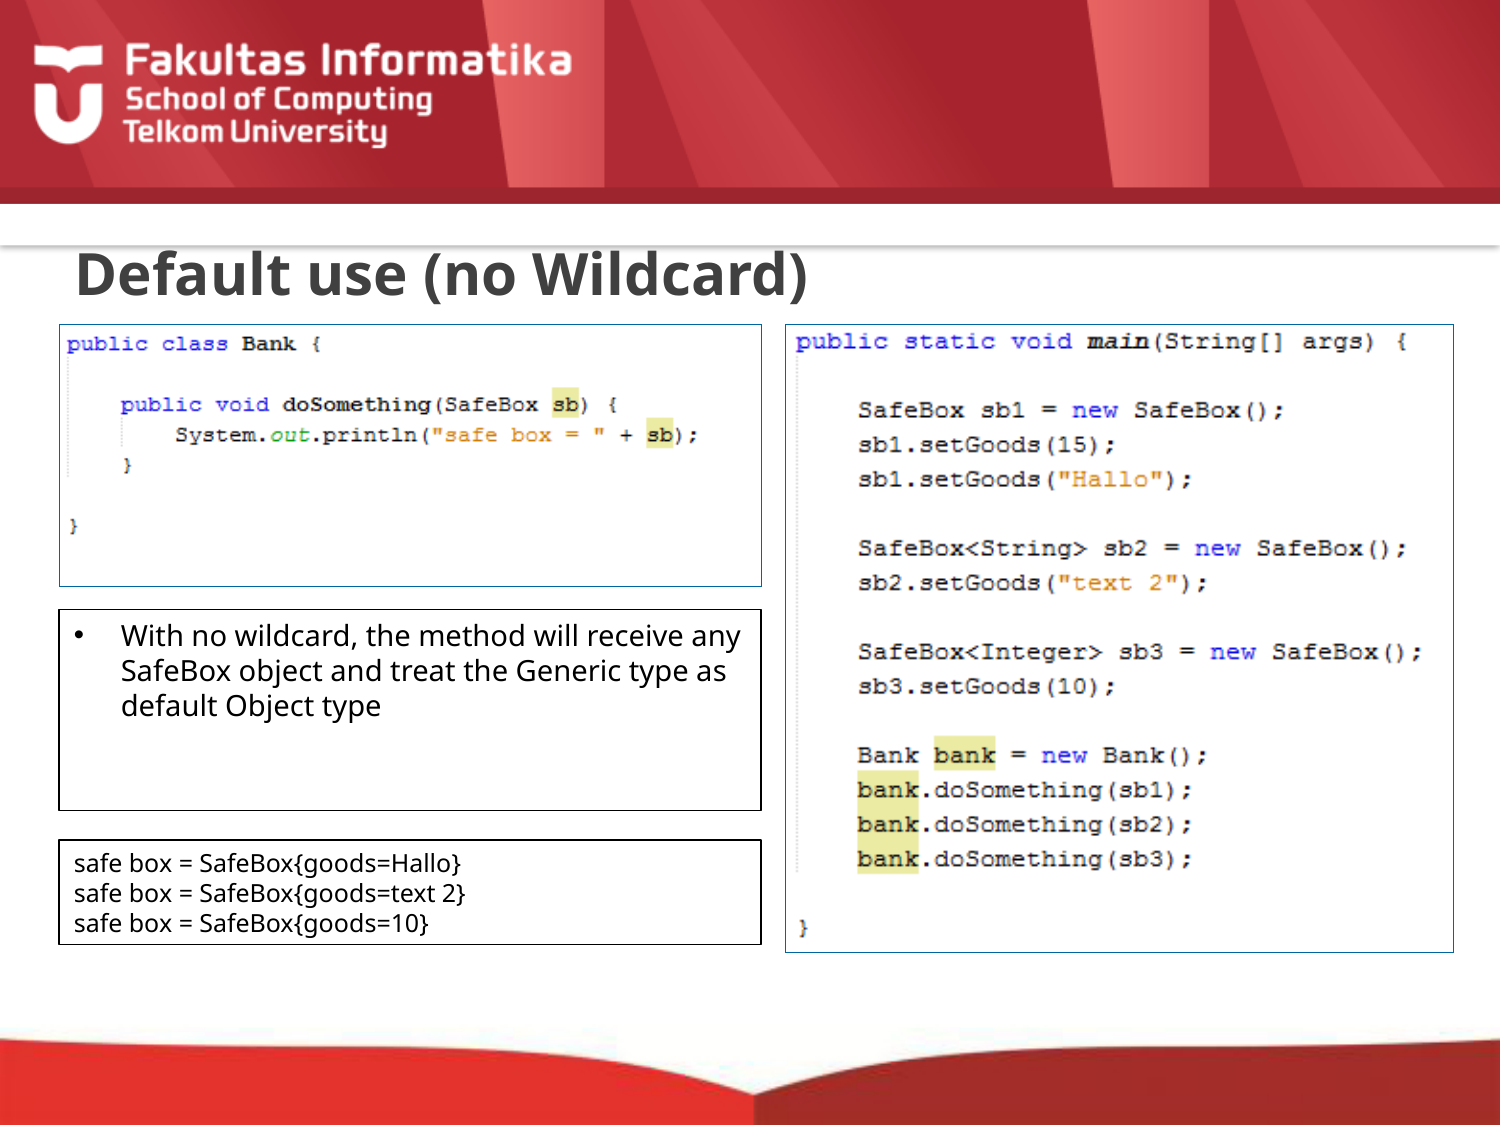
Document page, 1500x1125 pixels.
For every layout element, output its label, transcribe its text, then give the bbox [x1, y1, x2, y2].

picture [785, 324, 1454, 953]
picture [0, 1024, 1500, 1125]
title Default use (no Wildcard) [59, 219, 1426, 325]
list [59, 324, 762, 587]
picture [0, 0, 1500, 203]
text_box With no wildcard, the method will receive any SafeBox object and treat the Generic type as default Object type [57, 608, 763, 813]
text_box safe box = SafeBox{goods=Hallo} safe box = SafeBox{goods=text 2} safe box = SafeBox{goods=10} [57, 838, 763, 947]
